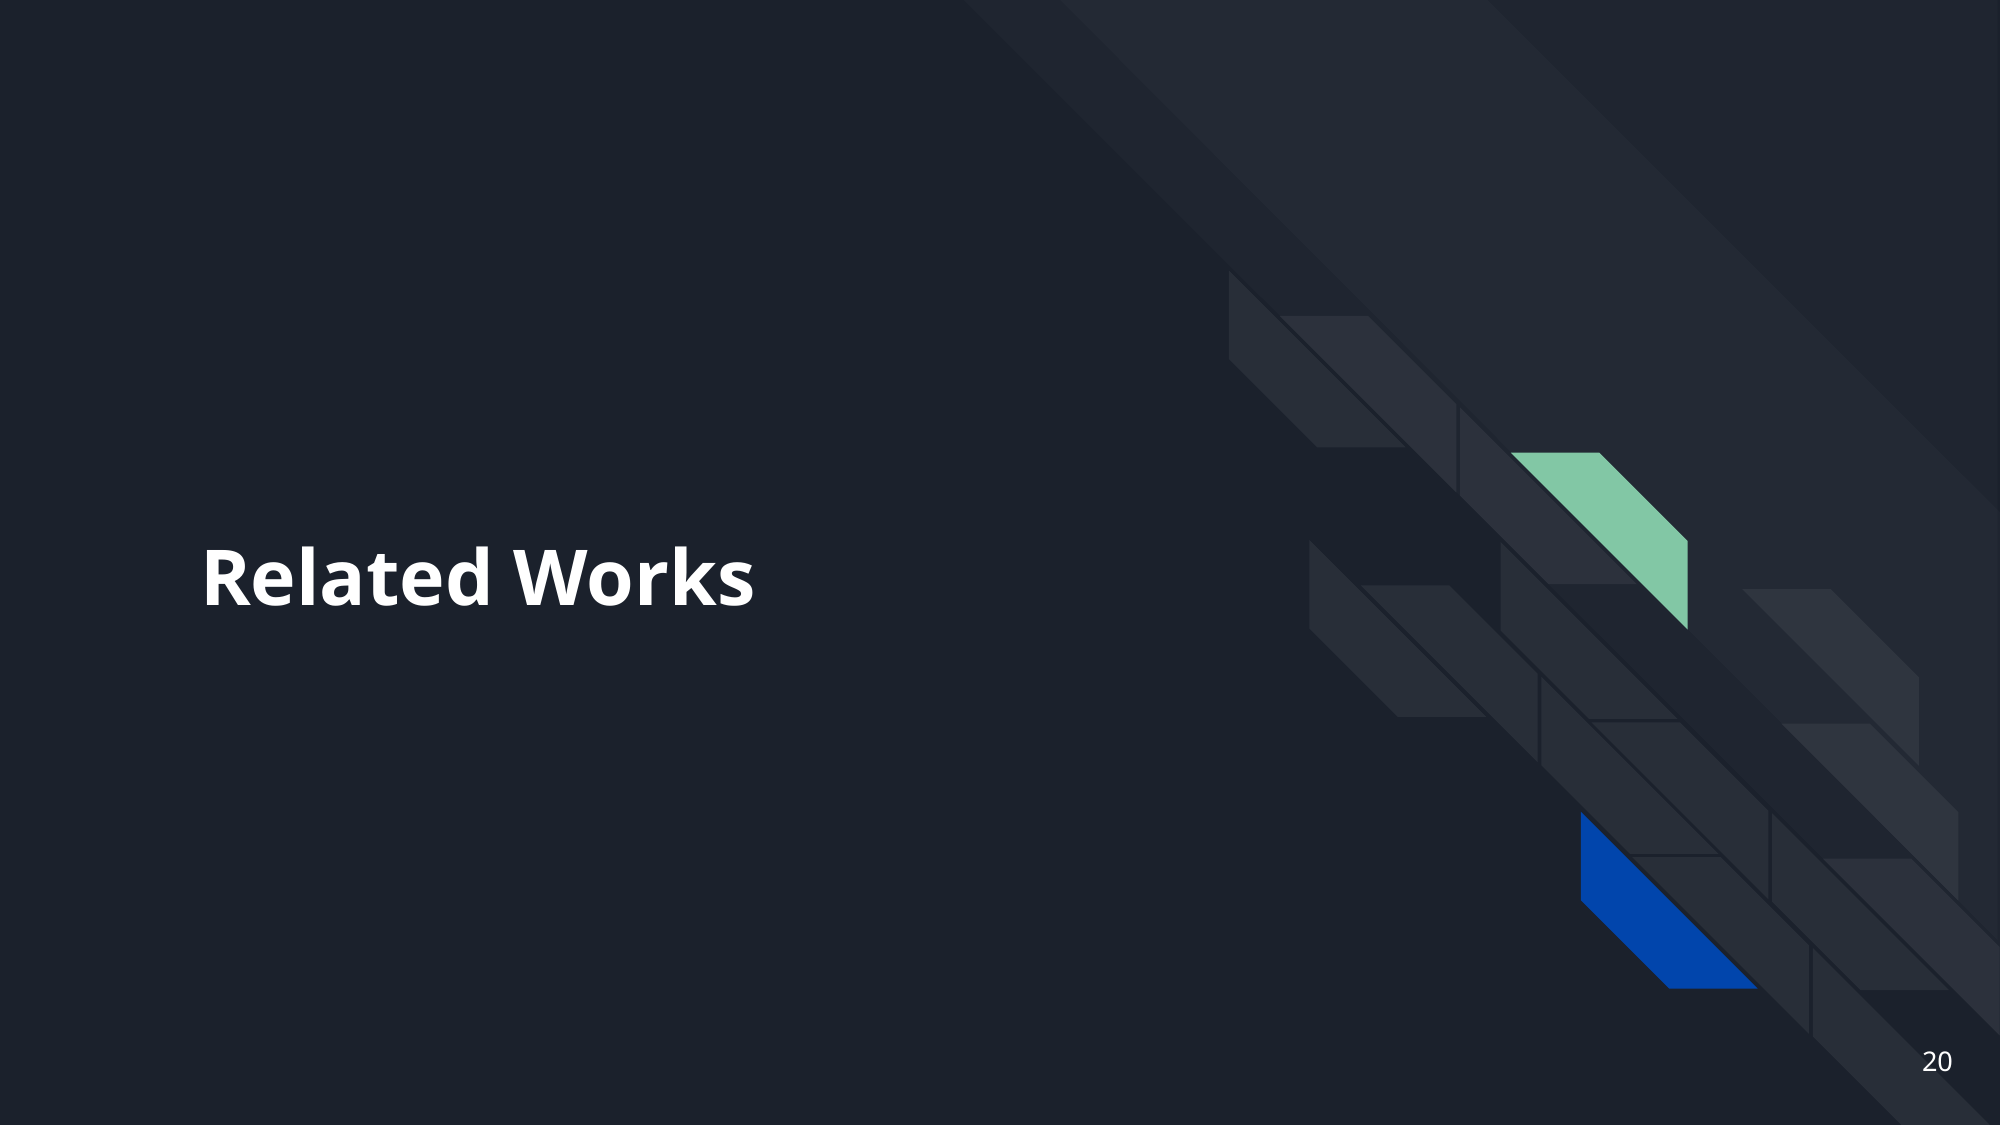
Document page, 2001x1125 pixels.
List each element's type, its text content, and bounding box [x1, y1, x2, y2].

slide_number ‹#› [1853, 1019, 1974, 1106]
title Related Works [180, 449, 1184, 701]
